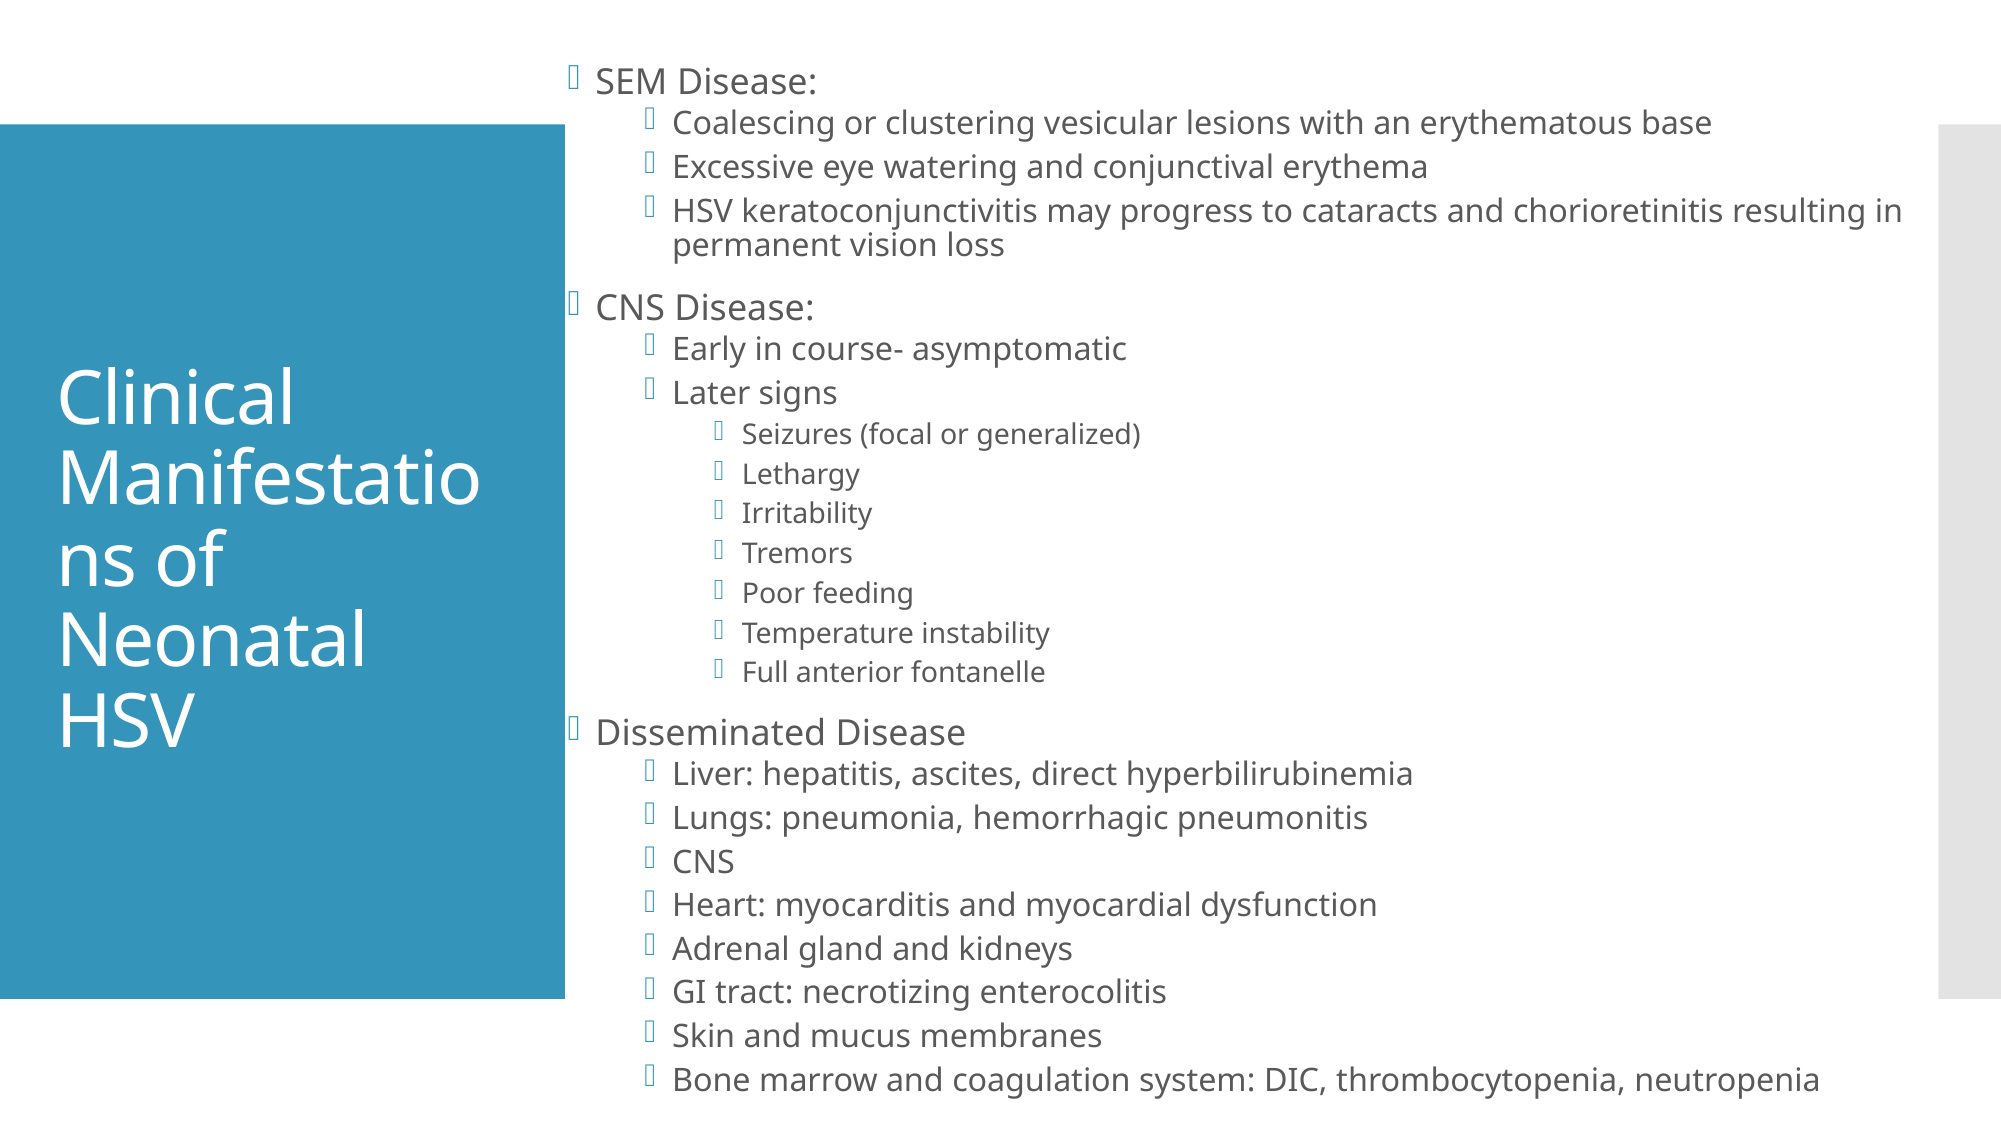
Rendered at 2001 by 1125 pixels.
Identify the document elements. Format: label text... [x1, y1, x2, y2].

title Clinical Manifestations of Neonatal HSV [41, 184, 525, 940]
list SEM Disease: Coalescing or clustering vesicular lesions with an erythematous base Excessive eye watering and conjunctival erythema HSV keratoconjunctivitis may progress to cataracts and chorioretinitis resulting in permanent vision loss CNS Disease: Early in course- asymptomatic Later signs Seizures (focal or generalized) Lethargy Irritability Tremors Poor feeding Temperature instability Full anterior fontanelle Disseminated Disease Liver: hepatitis, ascites, direct hyperbilirubinemia Lungs: pneumonia, hemorrhagic pneumonitis CNS Heart: myocarditis and myocardial dysfunction Adrenal gland and kidneys GI tract: necrotizing enterocolitis Skin and mucus membranes Bone marrow and coagulation system: DIC, thrombocytopenia, neutropenia [552, 53, 1933, 1109]
